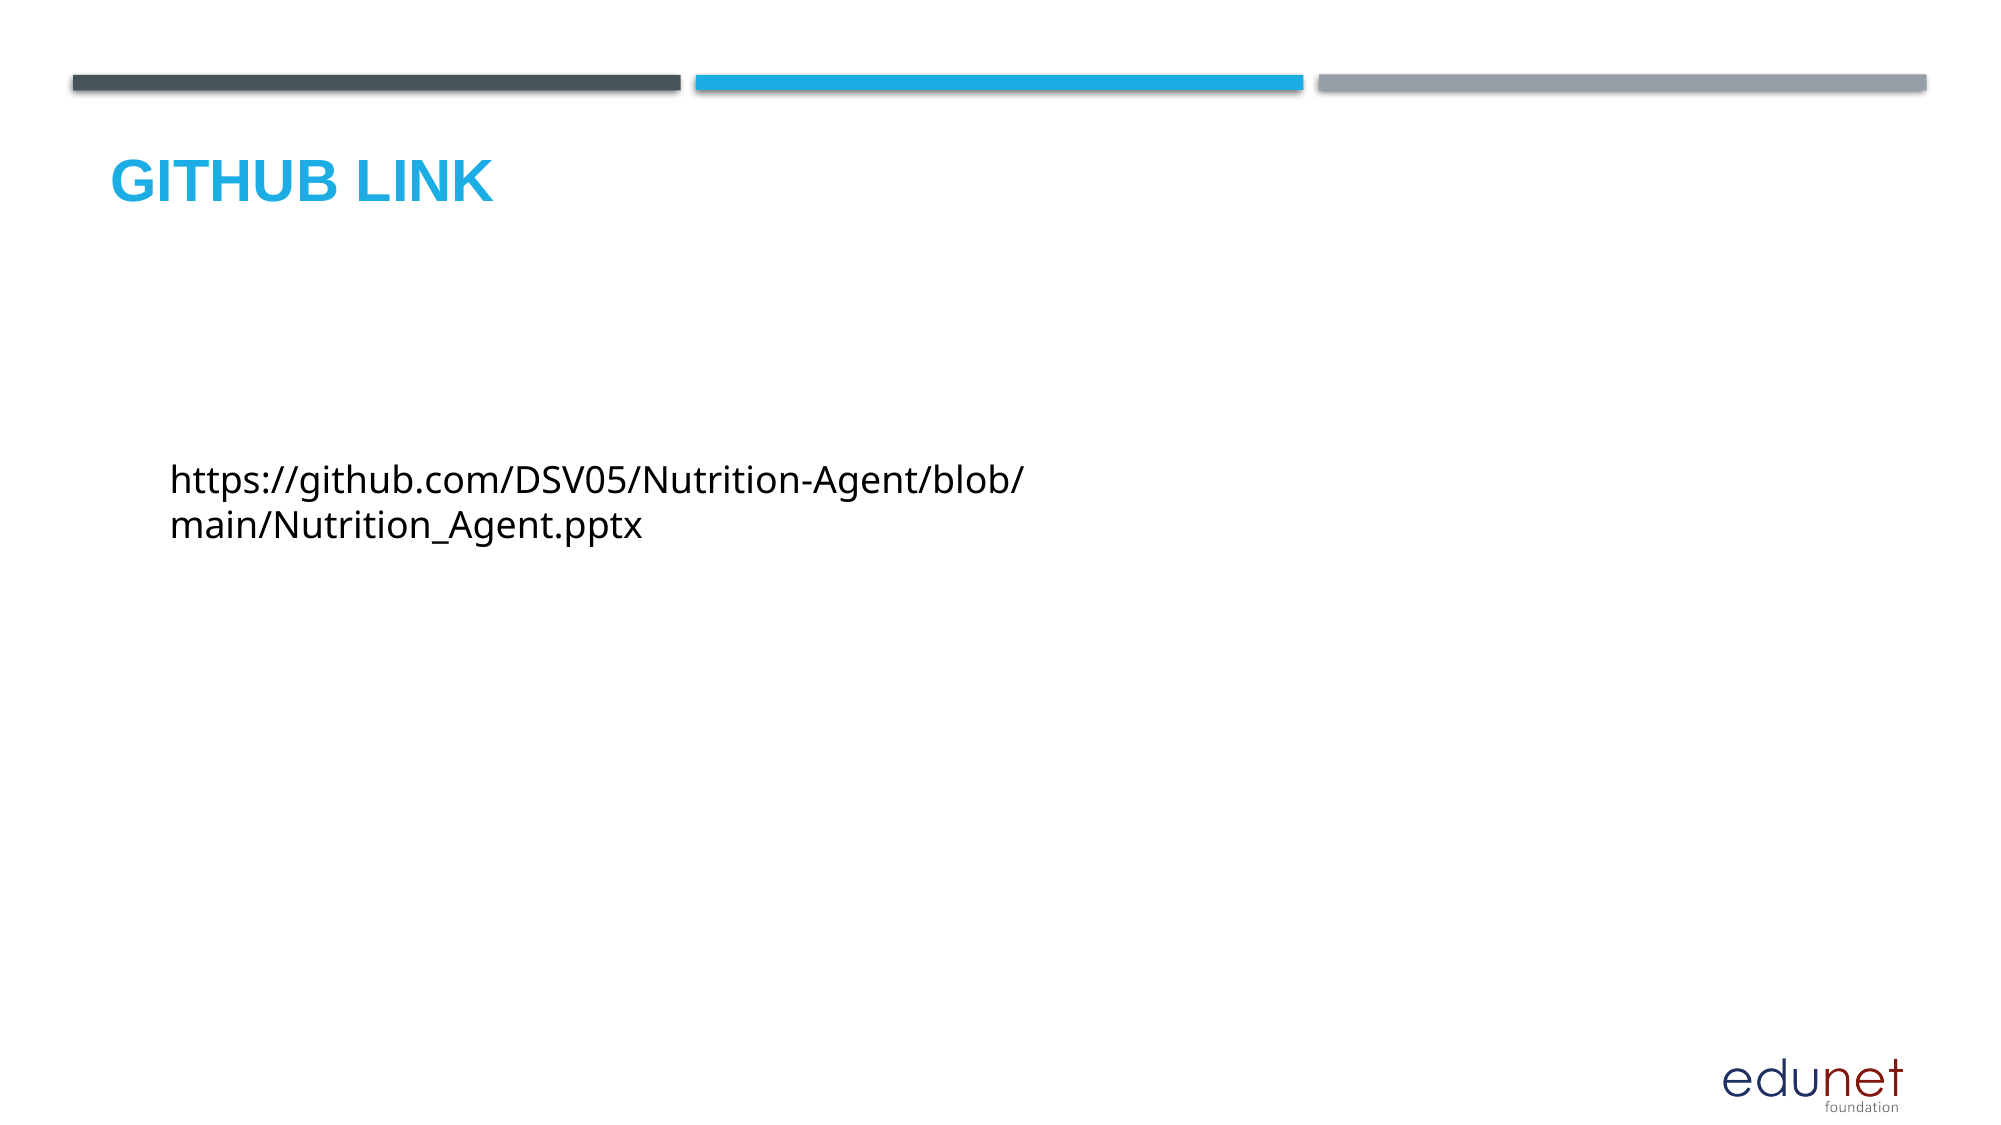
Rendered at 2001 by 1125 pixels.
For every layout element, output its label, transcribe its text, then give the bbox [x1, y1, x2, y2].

title GITHUB LINK [95, 133, 1905, 221]
text_box https://github.com/DSV05/Nutrition-Agent/blob/main/Nutrition_Agent.pptx [154, 448, 1155, 554]
picture [1719, 1056, 1905, 1116]
